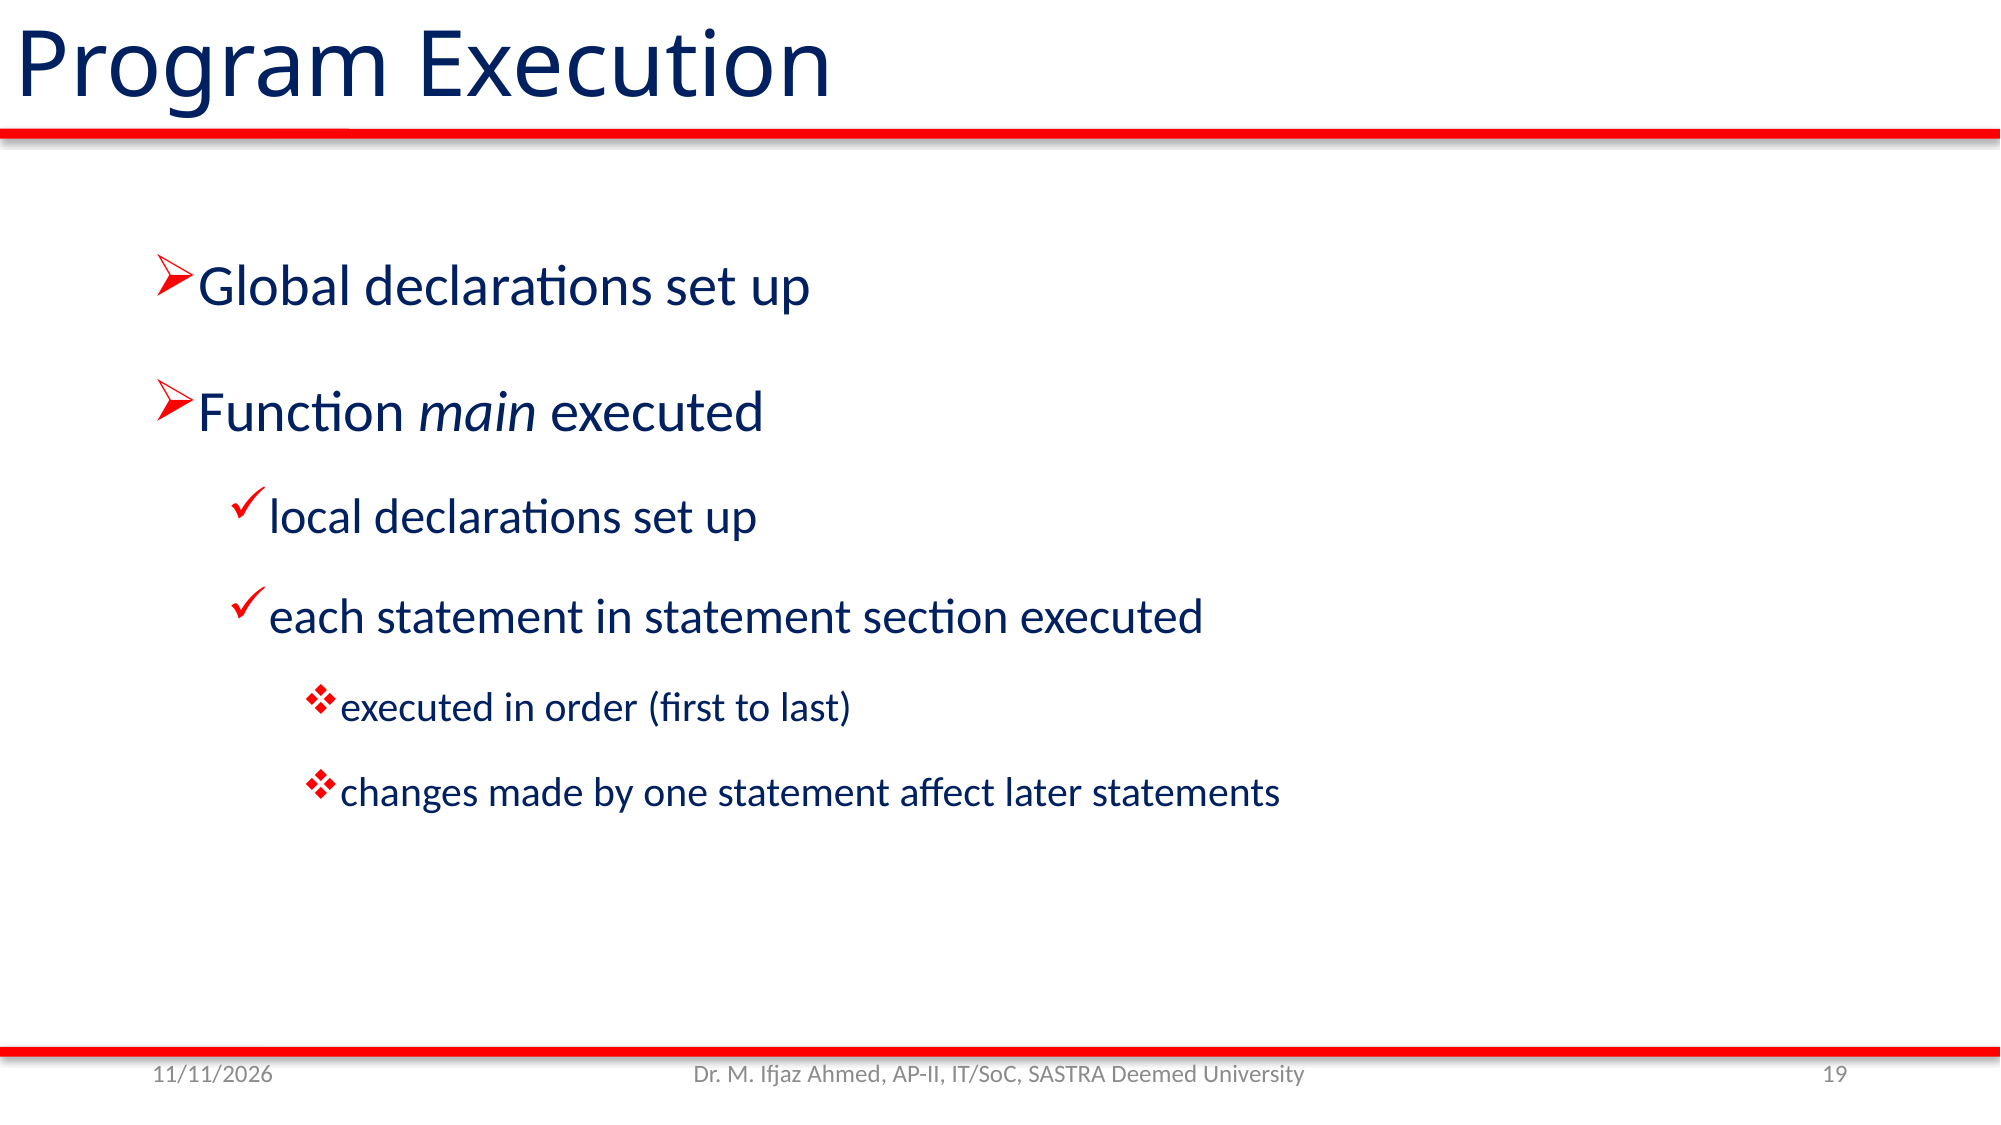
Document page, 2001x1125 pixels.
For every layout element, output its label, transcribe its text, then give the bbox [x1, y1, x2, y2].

text_box 19 [1412, 1042, 1863, 1103]
text_box 01/11/21 [137, 1042, 588, 1103]
text_box Global declarations set up Function main executed local declarations set up each statement in statement section executed executed in order (first to last) changes made by one statement affect later statements [137, 204, 1863, 1014]
text_box [1338, 1048, 1412, 1055]
text_box Program Execution [0, 0, 1725, 130]
text_box Dr. M. Ifjaz Ahmed, AP-II, IT/SoC, SASTRA Deemed University [662, 1042, 1338, 1103]
text_box [588, 1048, 662, 1055]
text_box [0, 130, 2000, 137]
text_box [0, 1048, 137, 1055]
text_box [1863, 1048, 2000, 1055]
